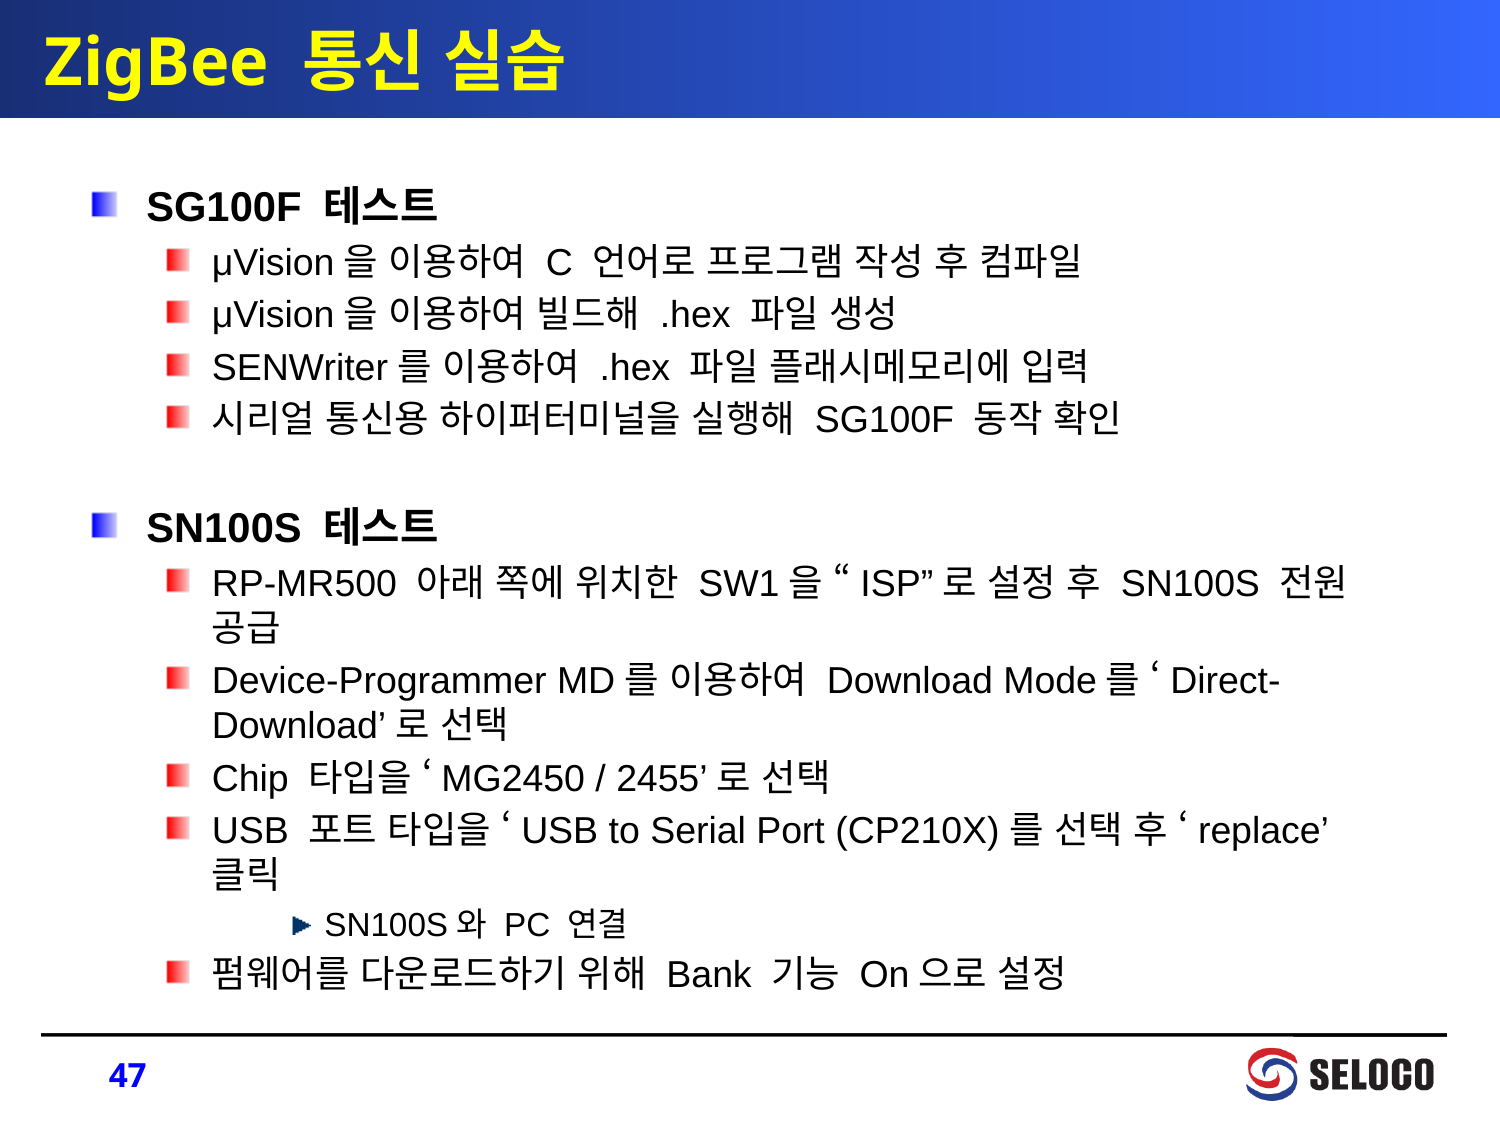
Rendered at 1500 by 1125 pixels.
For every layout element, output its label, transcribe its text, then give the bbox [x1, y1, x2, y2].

slide_number 47 [76, 1046, 162, 1111]
picture [165, 665, 192, 692]
picture [286, 910, 311, 935]
picture [165, 567, 192, 595]
picture [165, 247, 192, 274]
picture [90, 190, 120, 220]
picture [1246, 1046, 1469, 1102]
picture [165, 352, 192, 379]
picture [165, 959, 192, 986]
title ZigBee 통신 실습 [0, 0, 1500, 119]
picture [165, 815, 192, 842]
picture [165, 762, 192, 790]
picture [165, 404, 192, 431]
picture [165, 299, 192, 326]
picture [90, 511, 120, 541]
list SG100F 테스트 μVision을 이용하여 C 언어로 프로그램 작성 후 컴파일 μVision을 이용하여 빌드해 .hex 파일 생성 SENWriter를 이용하여 .hex 파일 플래시메모리에 입력 시리얼 통신용 하이퍼터미널을 실행해 SG100F 동작 확인 SN100S 테스트 RP-MR500 아래 쪽에 위치한 SW1을 “ISP”로 설정 후 SN100S 전원 공급 Device-Programmer MD를 이용하여 Download Mode를 ‘Direct-Download’로 선택 Chip 타입을 ‘MG2450 / 2455’로 선택 USB 포트 타입을 ‘USB to Serial Port (CP210X)를 선택 후 ‘replace’ 클릭 SN100S와 PC 연결 펌웨어를 다운로드하기 위해 Bank 기능 On으로 설정 [74, 172, 1426, 1006]
